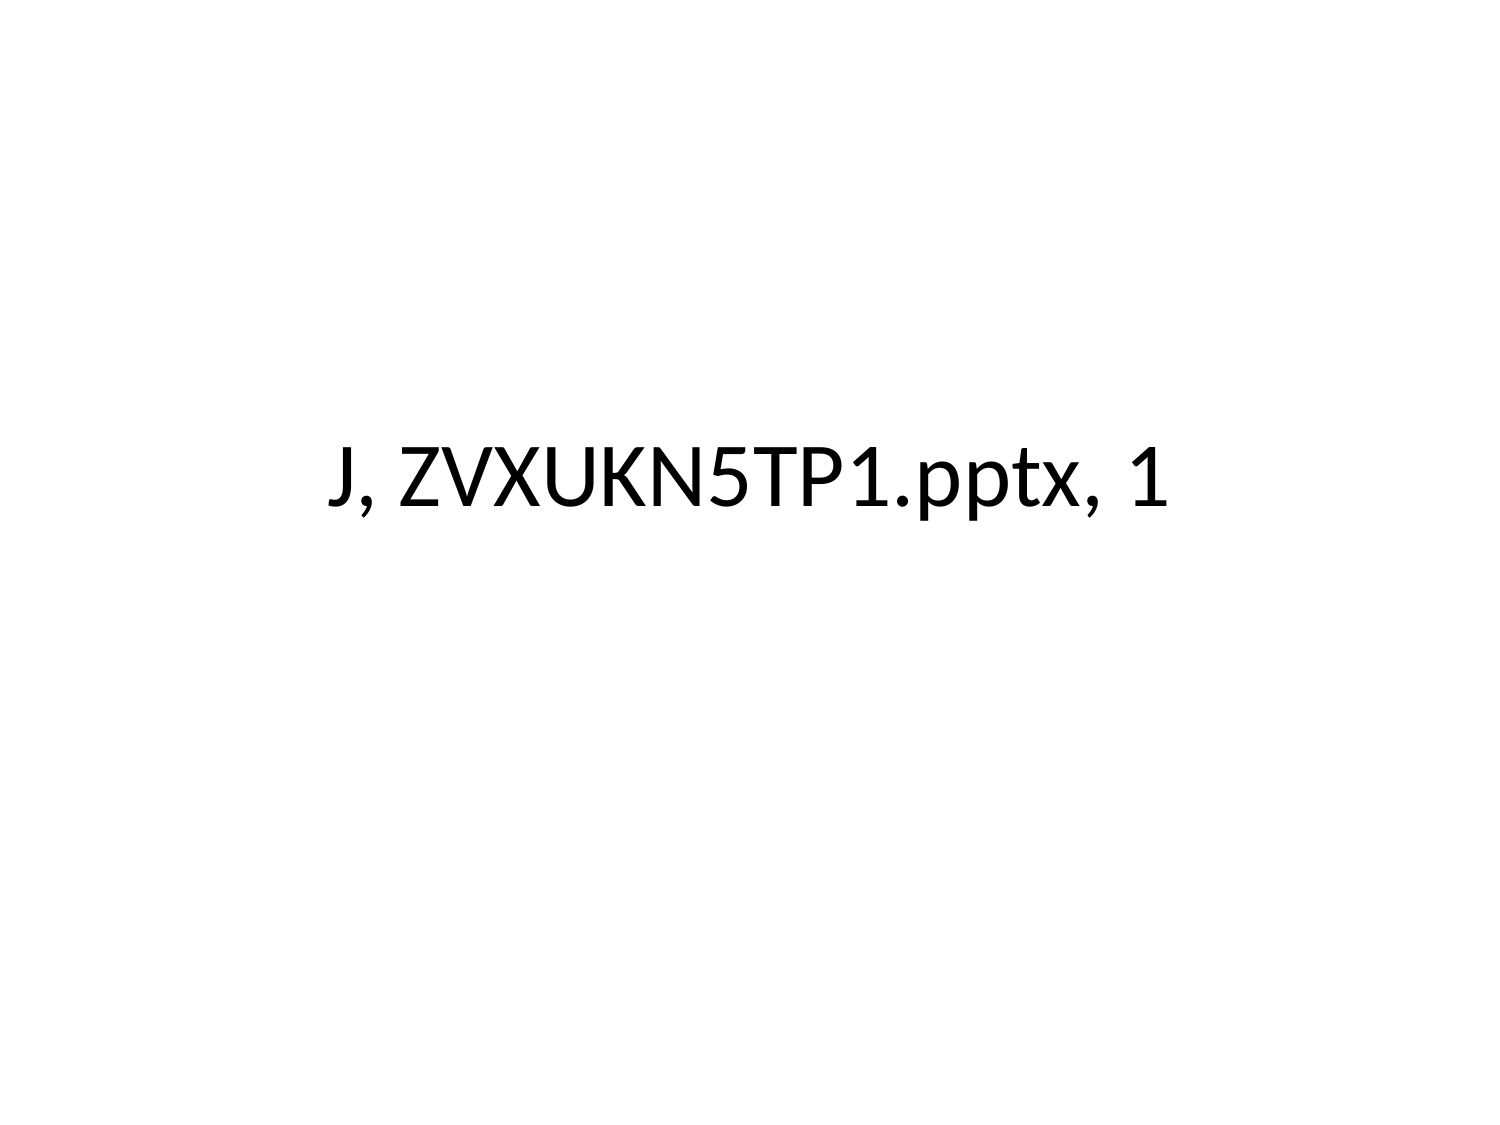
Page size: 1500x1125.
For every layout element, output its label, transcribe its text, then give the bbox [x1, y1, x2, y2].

title J, ZVXUKN5TP1.pptx, 1 [112, 349, 1388, 591]
